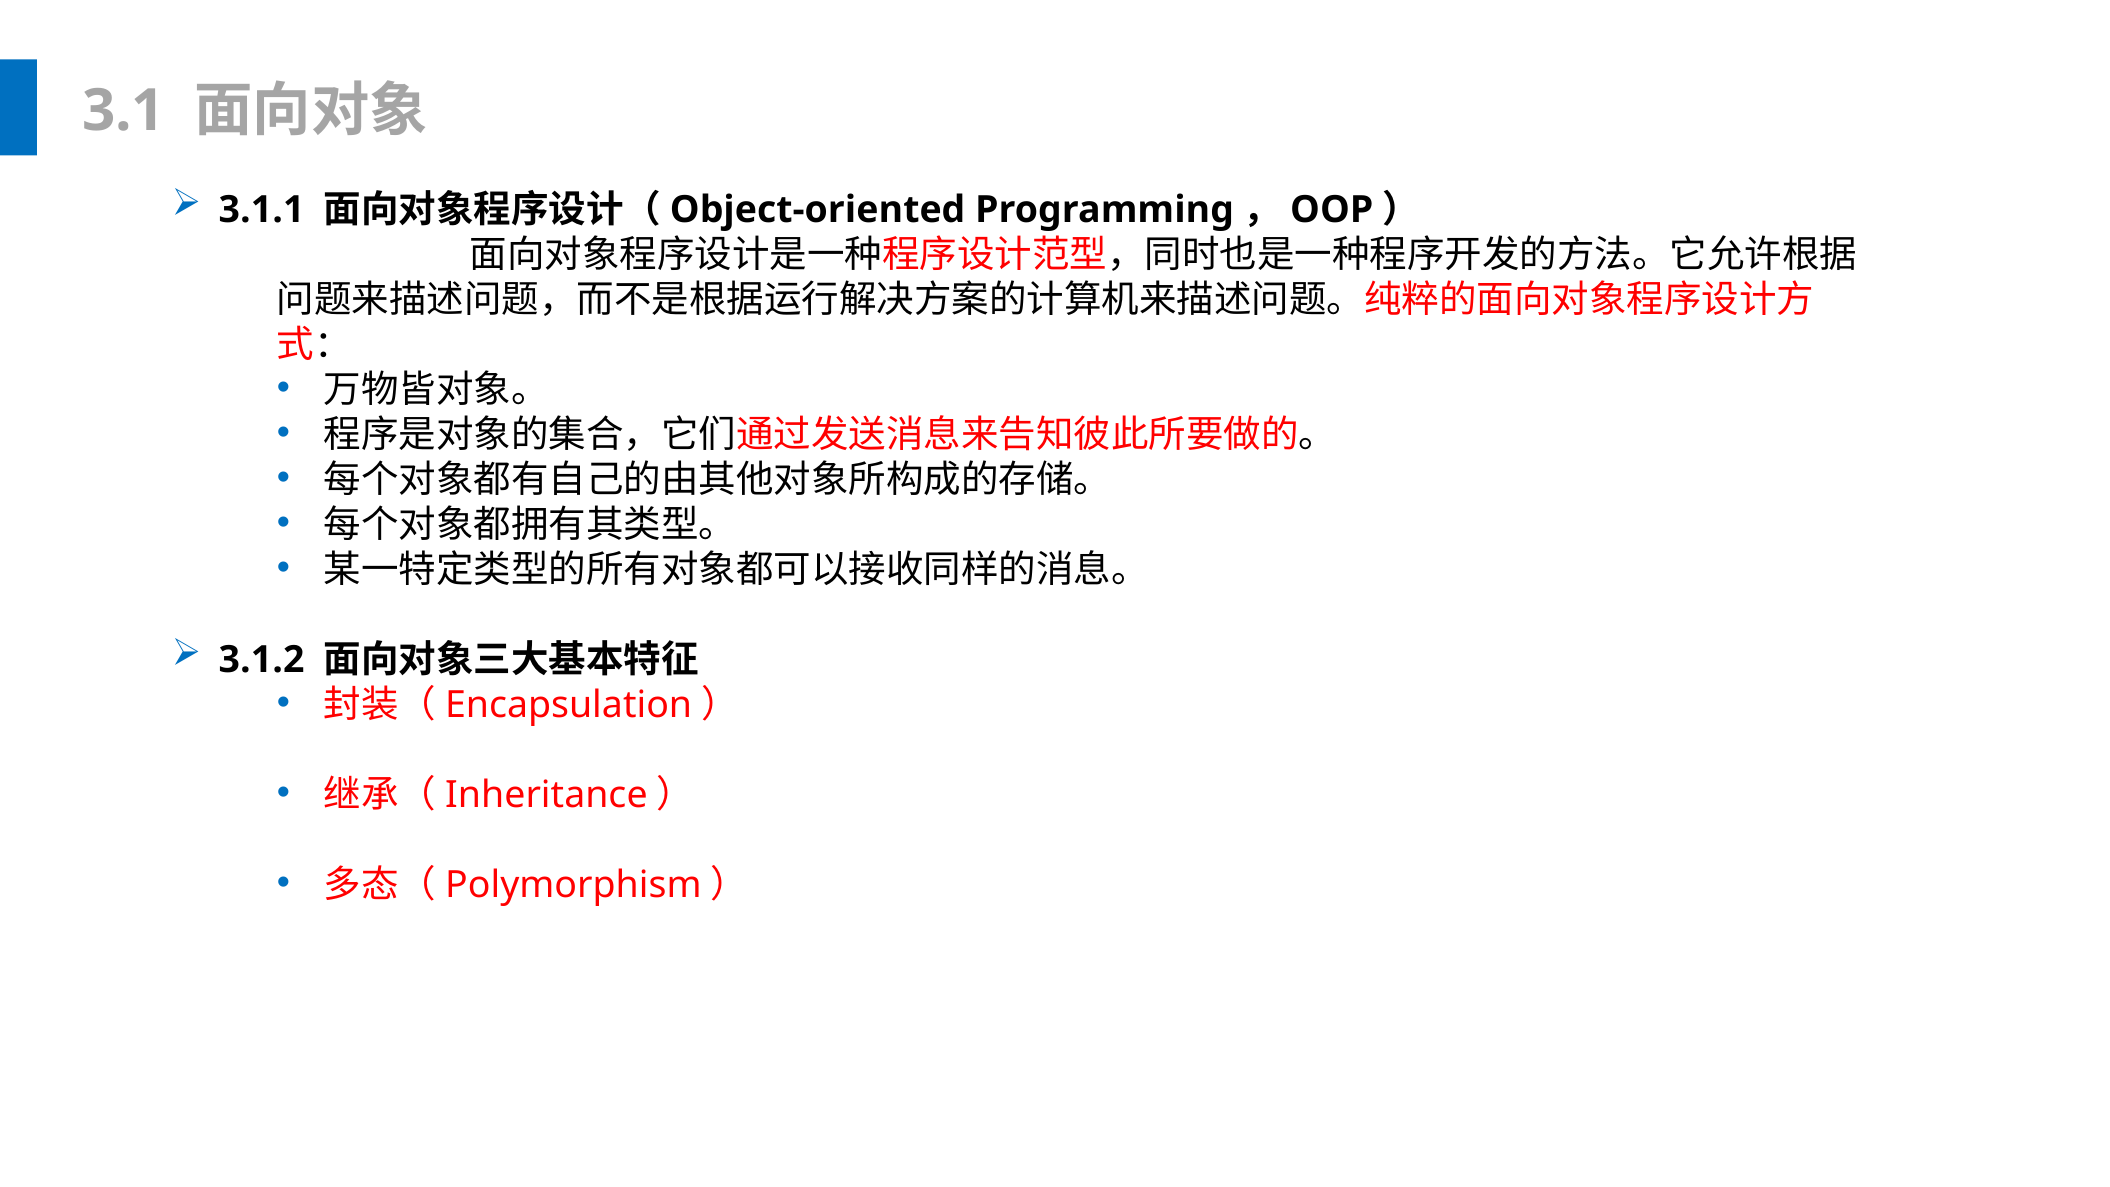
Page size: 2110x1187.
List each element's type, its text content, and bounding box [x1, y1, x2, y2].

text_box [0, 59, 443, 156]
text_box 3.1.1 面向对象程序设计（Object-oriented Programming，OOP） 面向对象程序设计是一种程序设计范型，同时也是一种程序开发的方法。它允许根据问题来描述问题，而不是根据运行解决方案的计算机来描述问题。纯粹的面向对象程序设计方式： 万物皆对象。 程序是对象的集合，它们通过发送消息来告知彼此所要做的。 每个对象都有自己的由其他对象所构成的存储。 每个对象都拥有其类型。 某一特定类型的所有对象都可以接收同样的消息。 3.1.2 面向对象三大基本特征 封装（Encapsulation） 继承（Inheritance） 多态（Polymorphism） [157, 177, 1894, 957]
